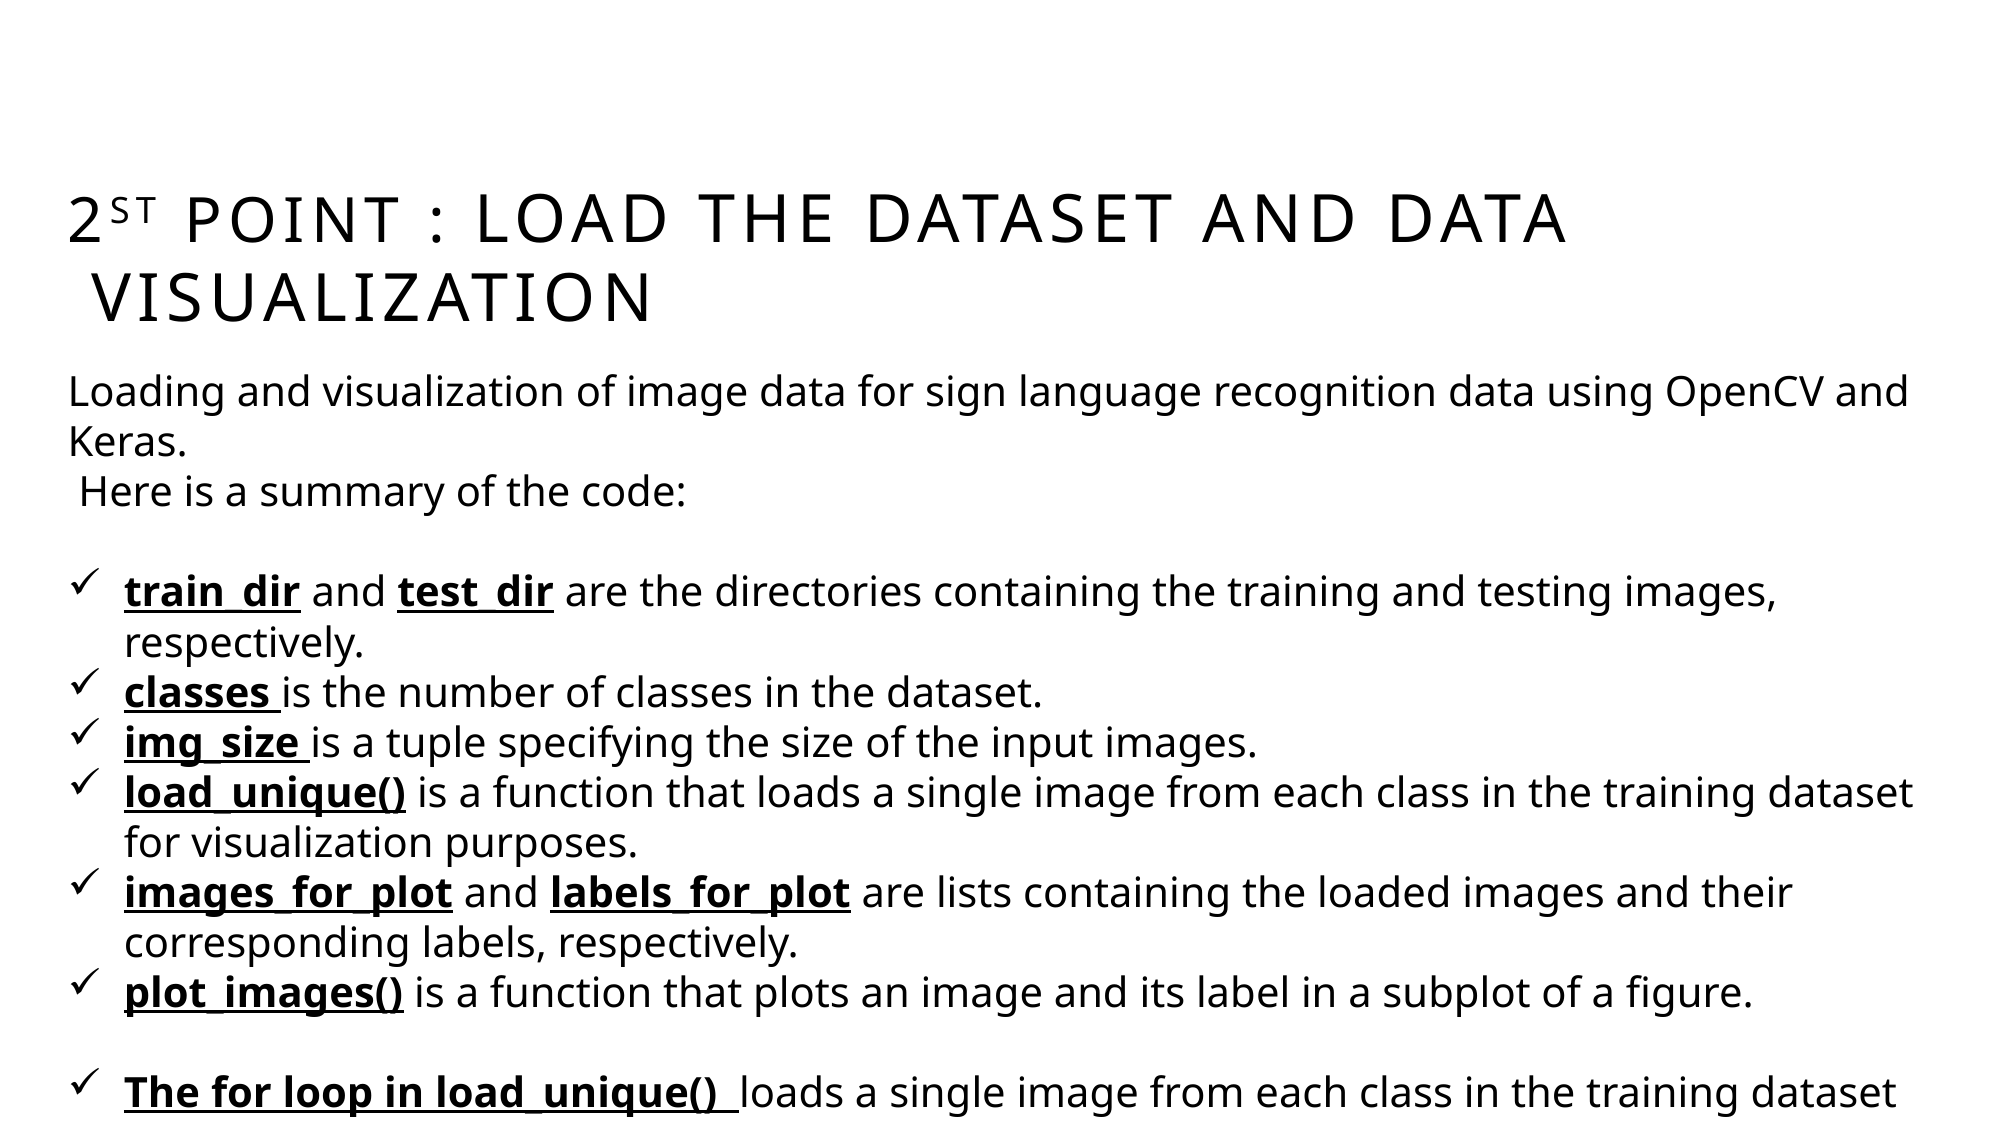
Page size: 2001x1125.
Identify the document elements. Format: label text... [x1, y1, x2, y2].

text_box Loading and visualization of image data for sign language recognition data using OpenCV and Keras. Here is a summary of the code: train_dir and test_dir are the directories containing the training and testing images, respectively. classes is the number of classes in the dataset. img_size is a tuple specifying the size of the input images. load_unique() is a function that loads a single image from each class in the training dataset for visualization purposes. images_for_plot and labels_for_plot are lists containing the loaded images and their corresponding labels, respectively. plot_images() is a function that plots an image and its label in a subplot of a figure. The for loop in load_unique() loads a single image from each class in the training dataset and appends it to images_for_plot and labels_for_plot [52, 357, 1968, 1125]
title 2st point : Load The Dataset and Data visualization [52, 125, 1968, 357]
